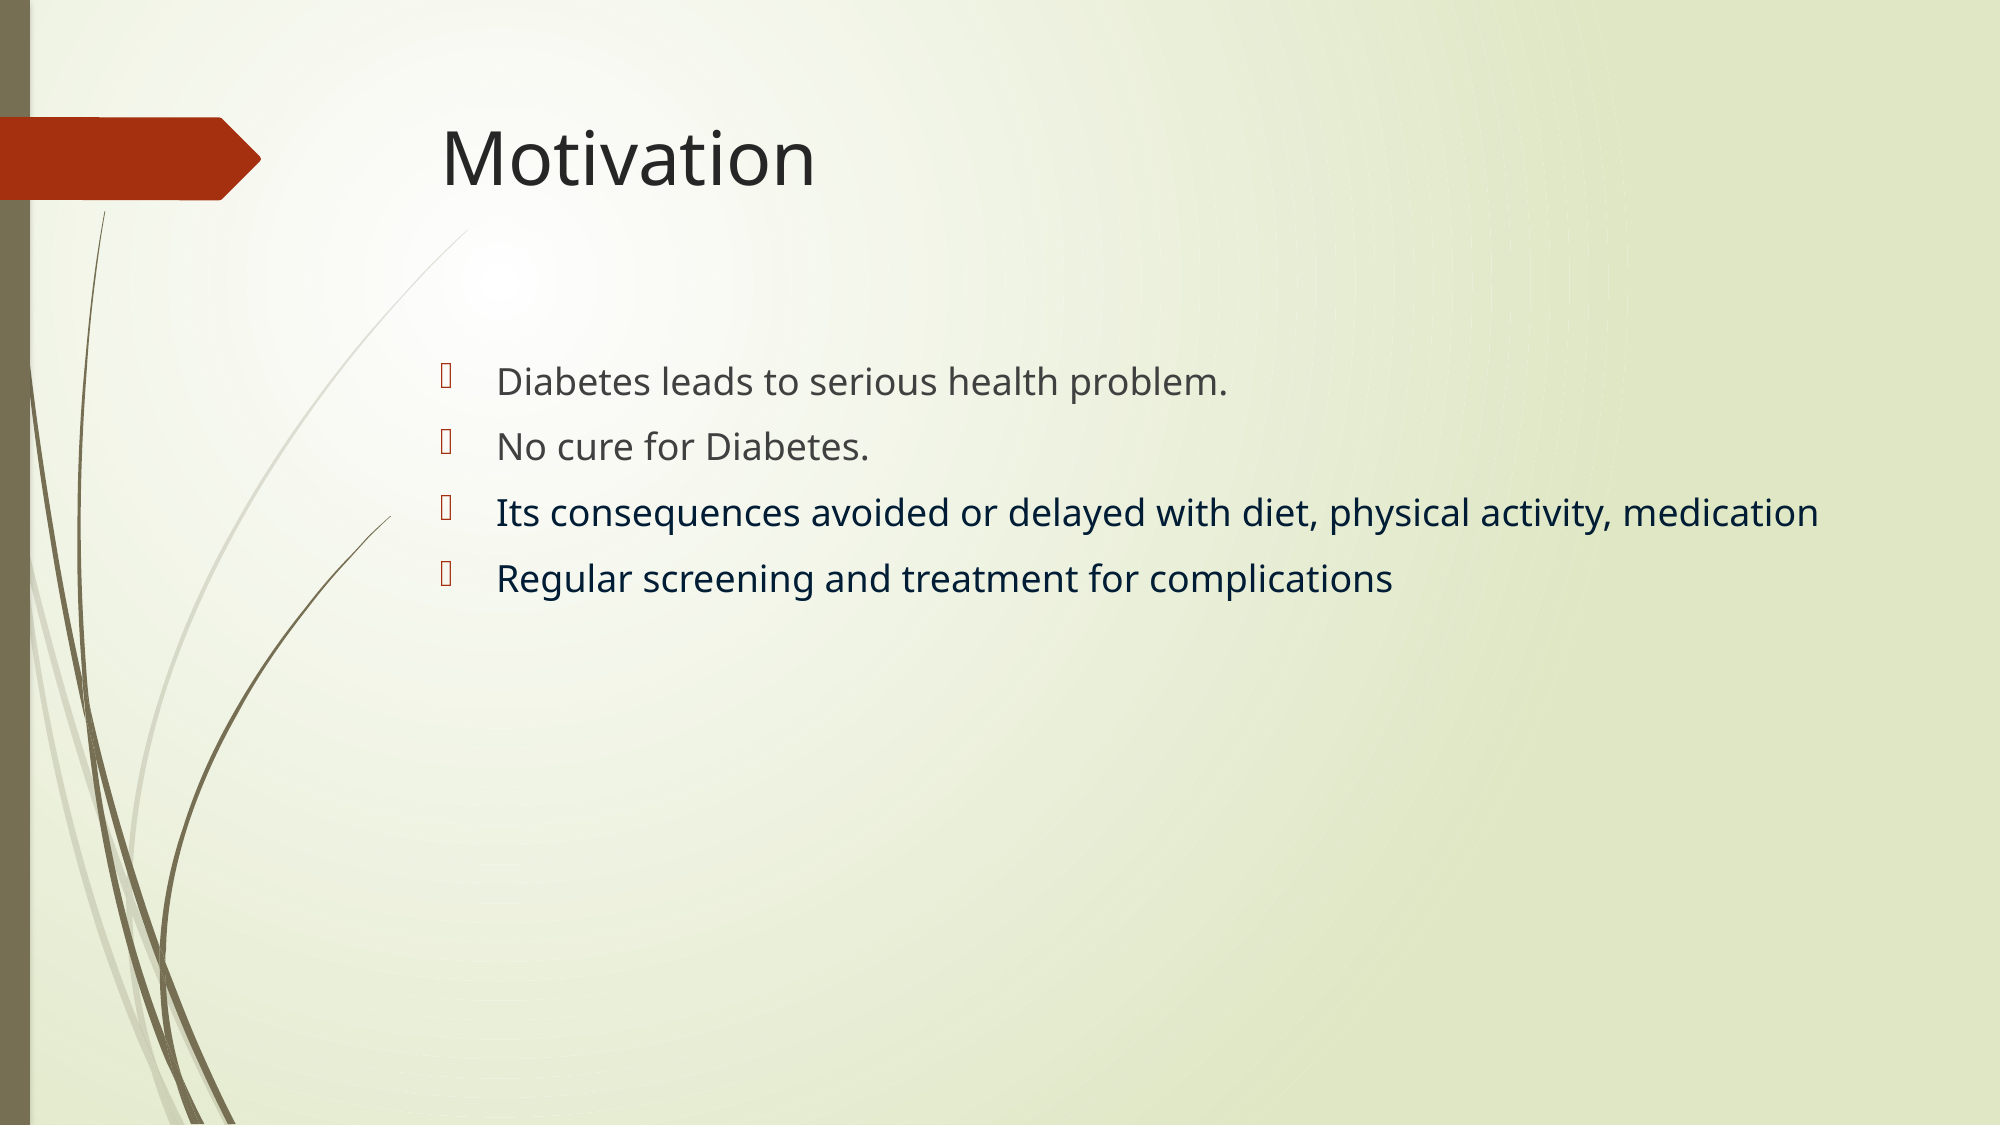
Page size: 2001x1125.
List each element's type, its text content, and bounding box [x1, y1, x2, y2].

title Motivation [425, 102, 1888, 313]
list Diabetes leads to serious health problem. No cure for Diabetes. Its consequences avoided or delayed with diet, physical activity, medication Regular screening and treatment for complications [424, 350, 1888, 970]
